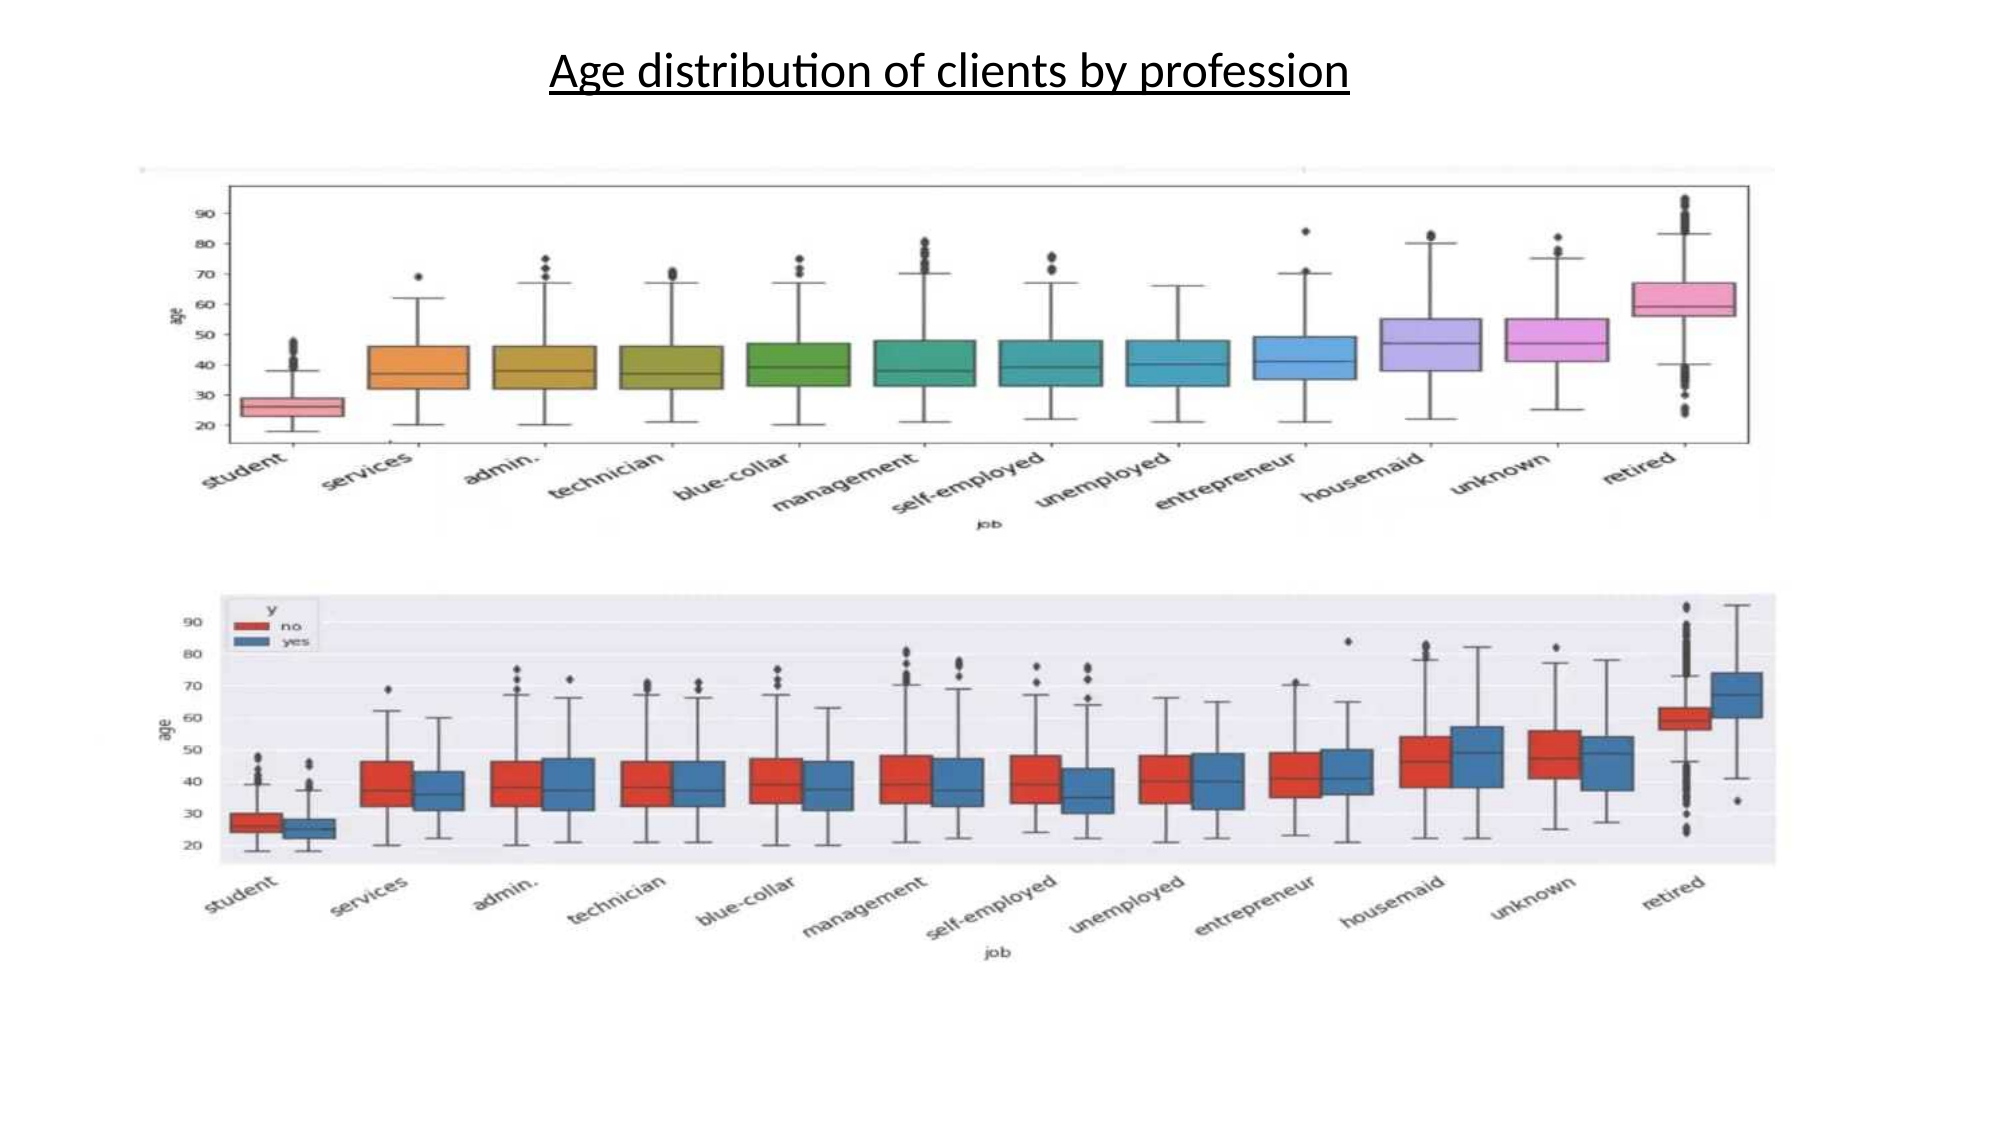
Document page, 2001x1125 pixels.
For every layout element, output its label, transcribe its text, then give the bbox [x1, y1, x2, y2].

text_box Age distribution of clients by profession [44, 30, 1856, 106]
picture [124, 163, 1775, 537]
picture [94, 580, 1813, 965]
